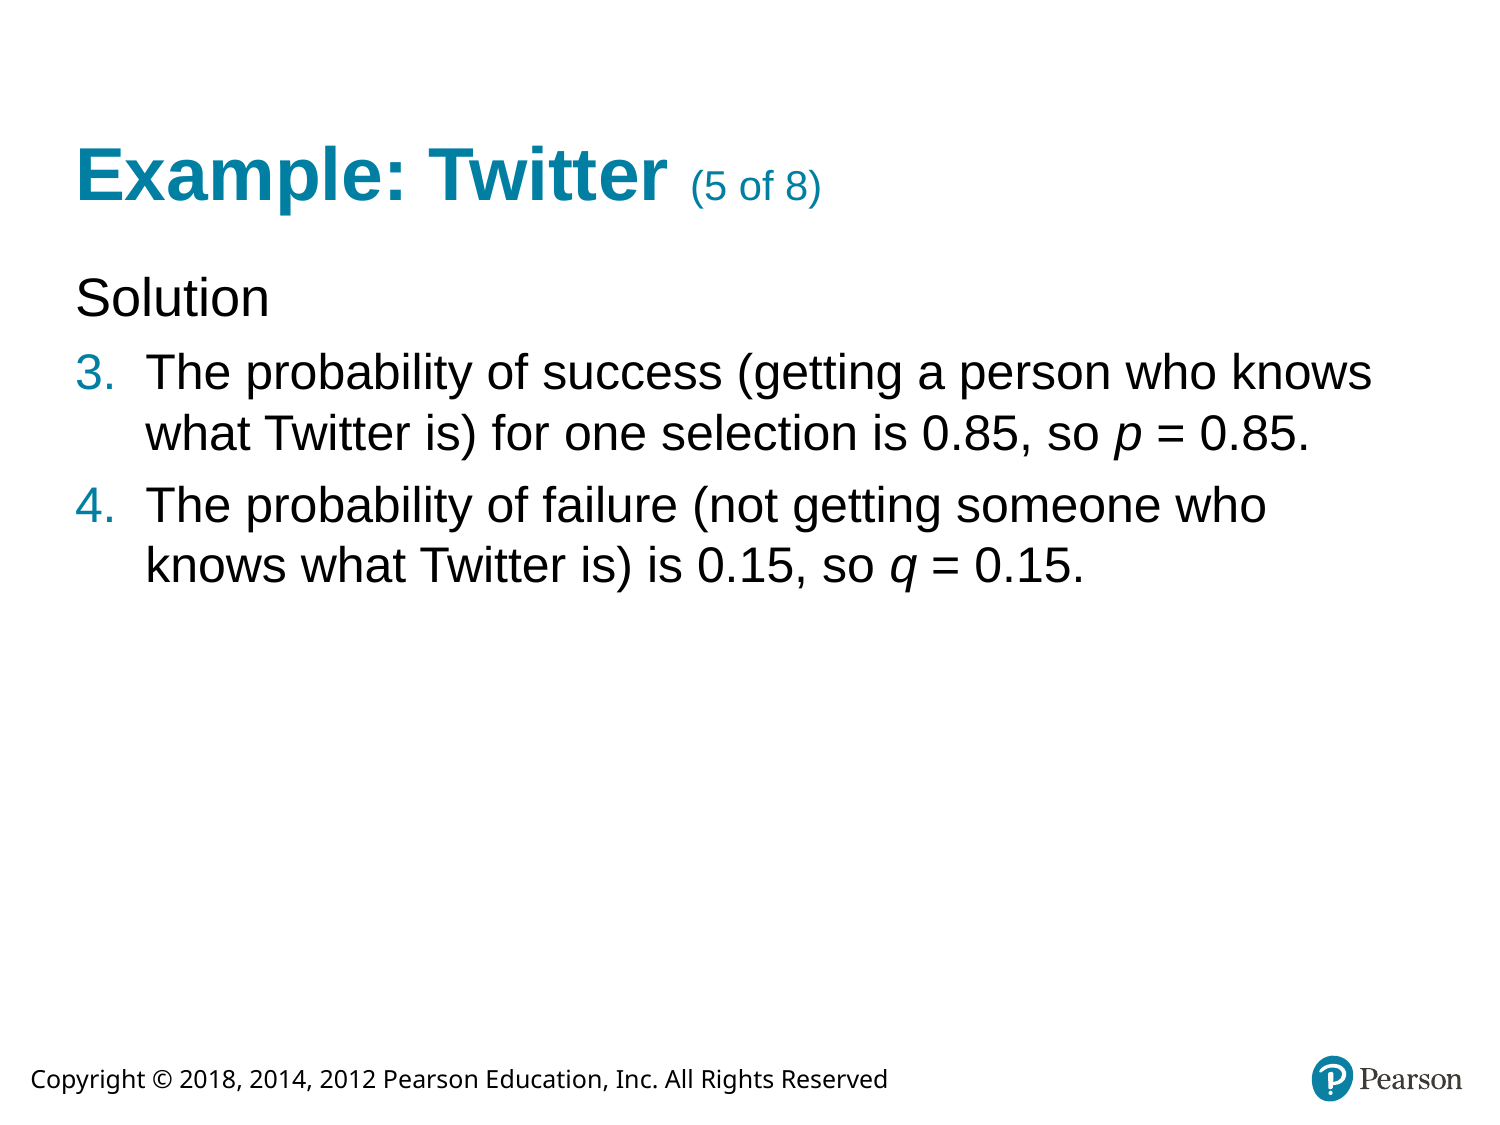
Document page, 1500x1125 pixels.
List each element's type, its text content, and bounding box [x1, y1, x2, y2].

title Example: Twitter (5 of 8) [75, 35, 1425, 216]
list Solution The probability of success (getting a person who knows what Twitter is) for one selection is 0.85, so p = 0.85. The probability of failure (not getting someone who knows what Twitter is) is 0.15, so q = 0.15. [75, 262, 1400, 600]
